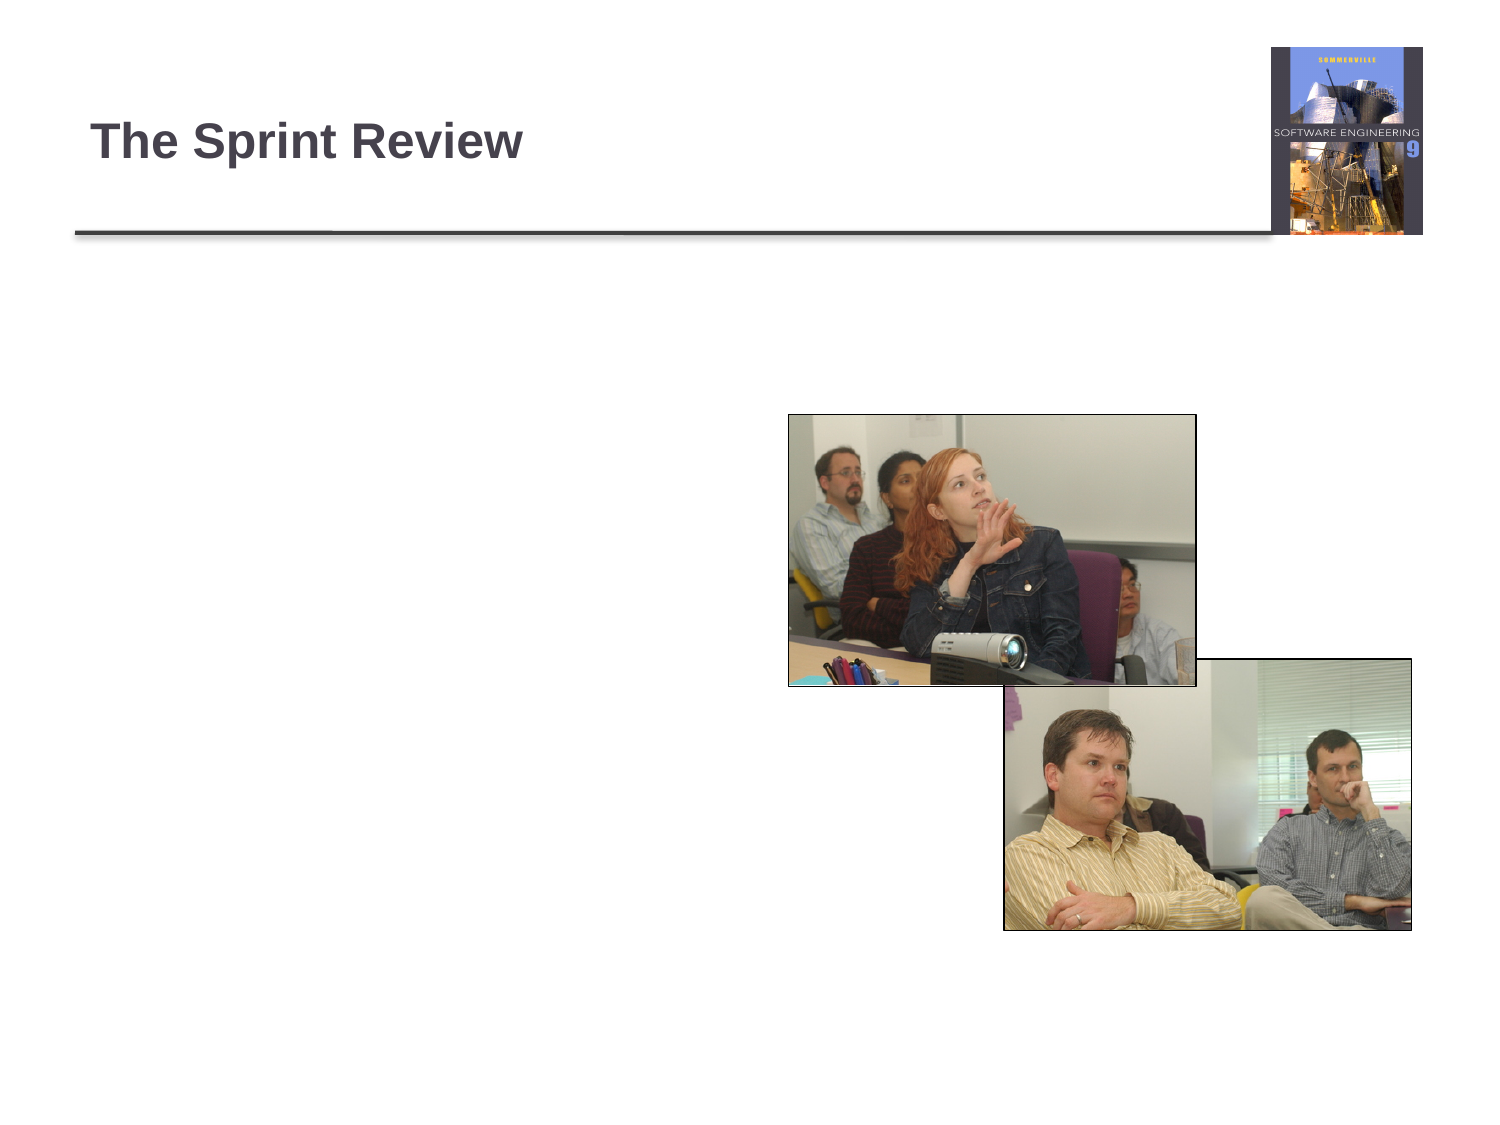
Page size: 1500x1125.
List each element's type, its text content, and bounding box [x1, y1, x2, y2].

title The Sprint Review [74, 44, 1272, 233]
picture [785, 412, 1413, 932]
picture [1272, 47, 1423, 235]
